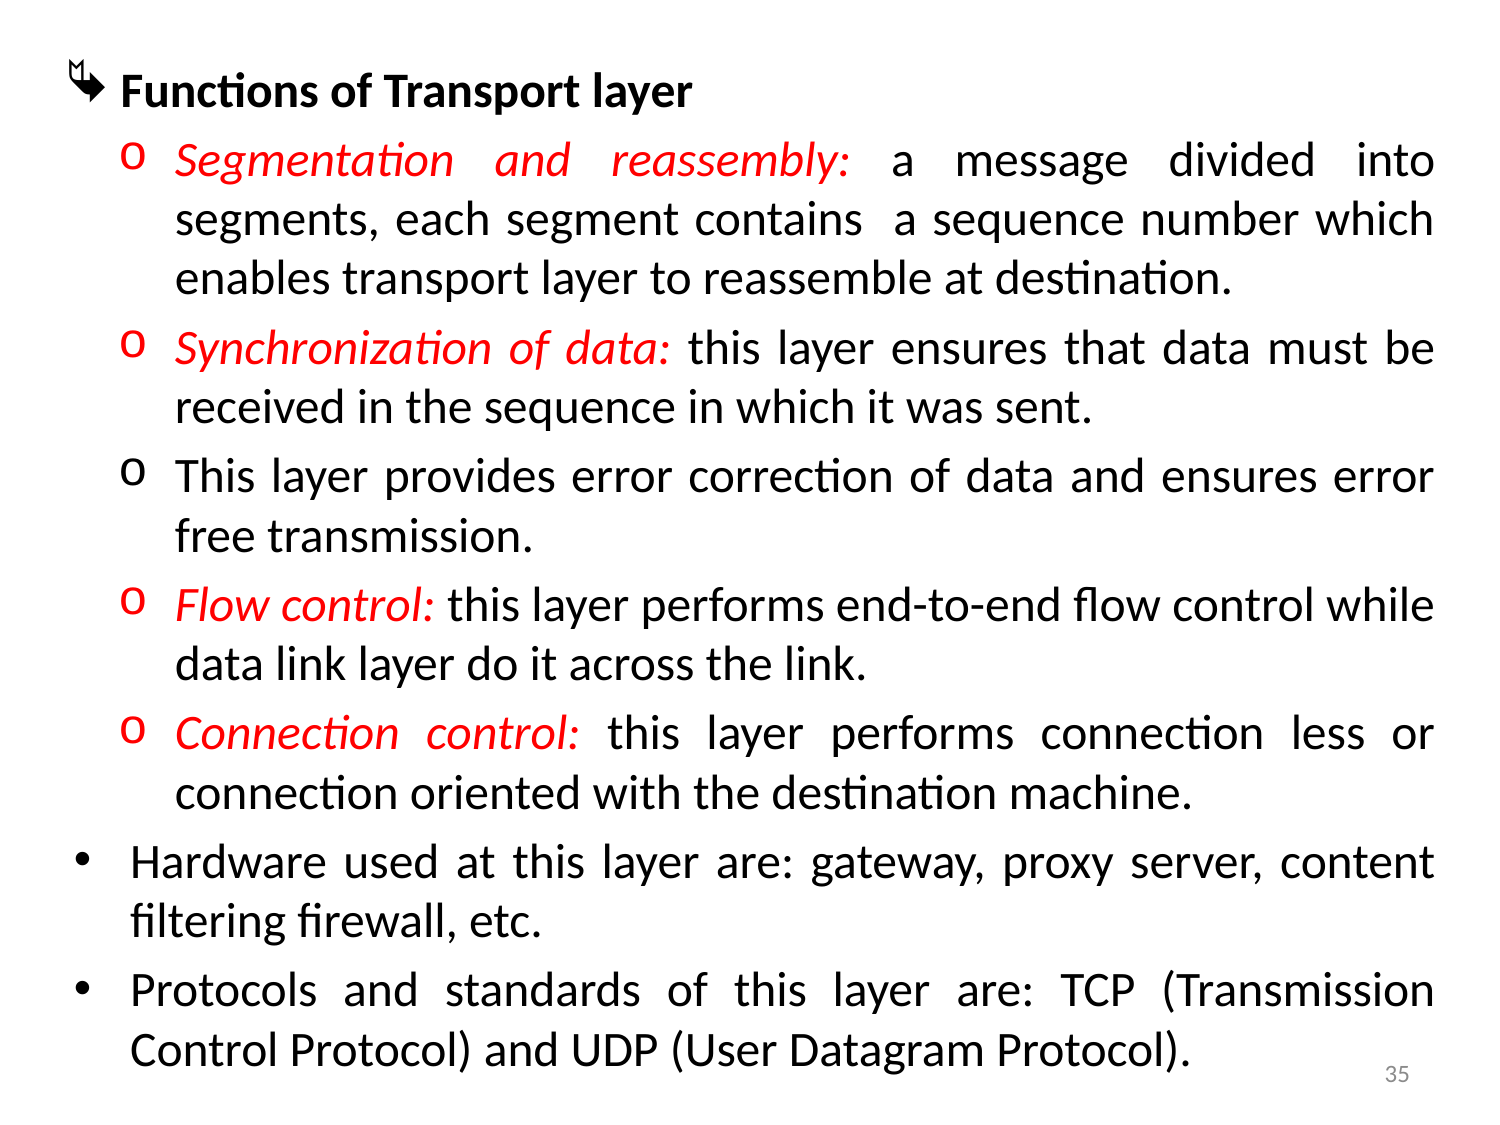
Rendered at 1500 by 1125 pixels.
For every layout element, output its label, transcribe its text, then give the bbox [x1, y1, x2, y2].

slide_number 35 [1074, 1042, 1425, 1103]
list Functions of Transport layer Segmentation and reassembly: a message divided into segments, each segment contains a sequence number which enables transport layer to reassemble at destination. Synchronization of data: this layer ensures that data must be received in the sequence in which it was sent. This layer provides error correction of data and ensures error free transmission. Flow control: this layer performs end-to-end flow control while data link layer do it across the link. Connection control: this layer performs connection less or connection oriented with the destination machine. Hardware used at this layer are: gateway, proxy server, content filtering firewall, etc. Protocols and standards of this layer are: TCP (Transmission Control Protocol) and UDP (User Datagram Protocol). [50, 50, 1450, 1088]
